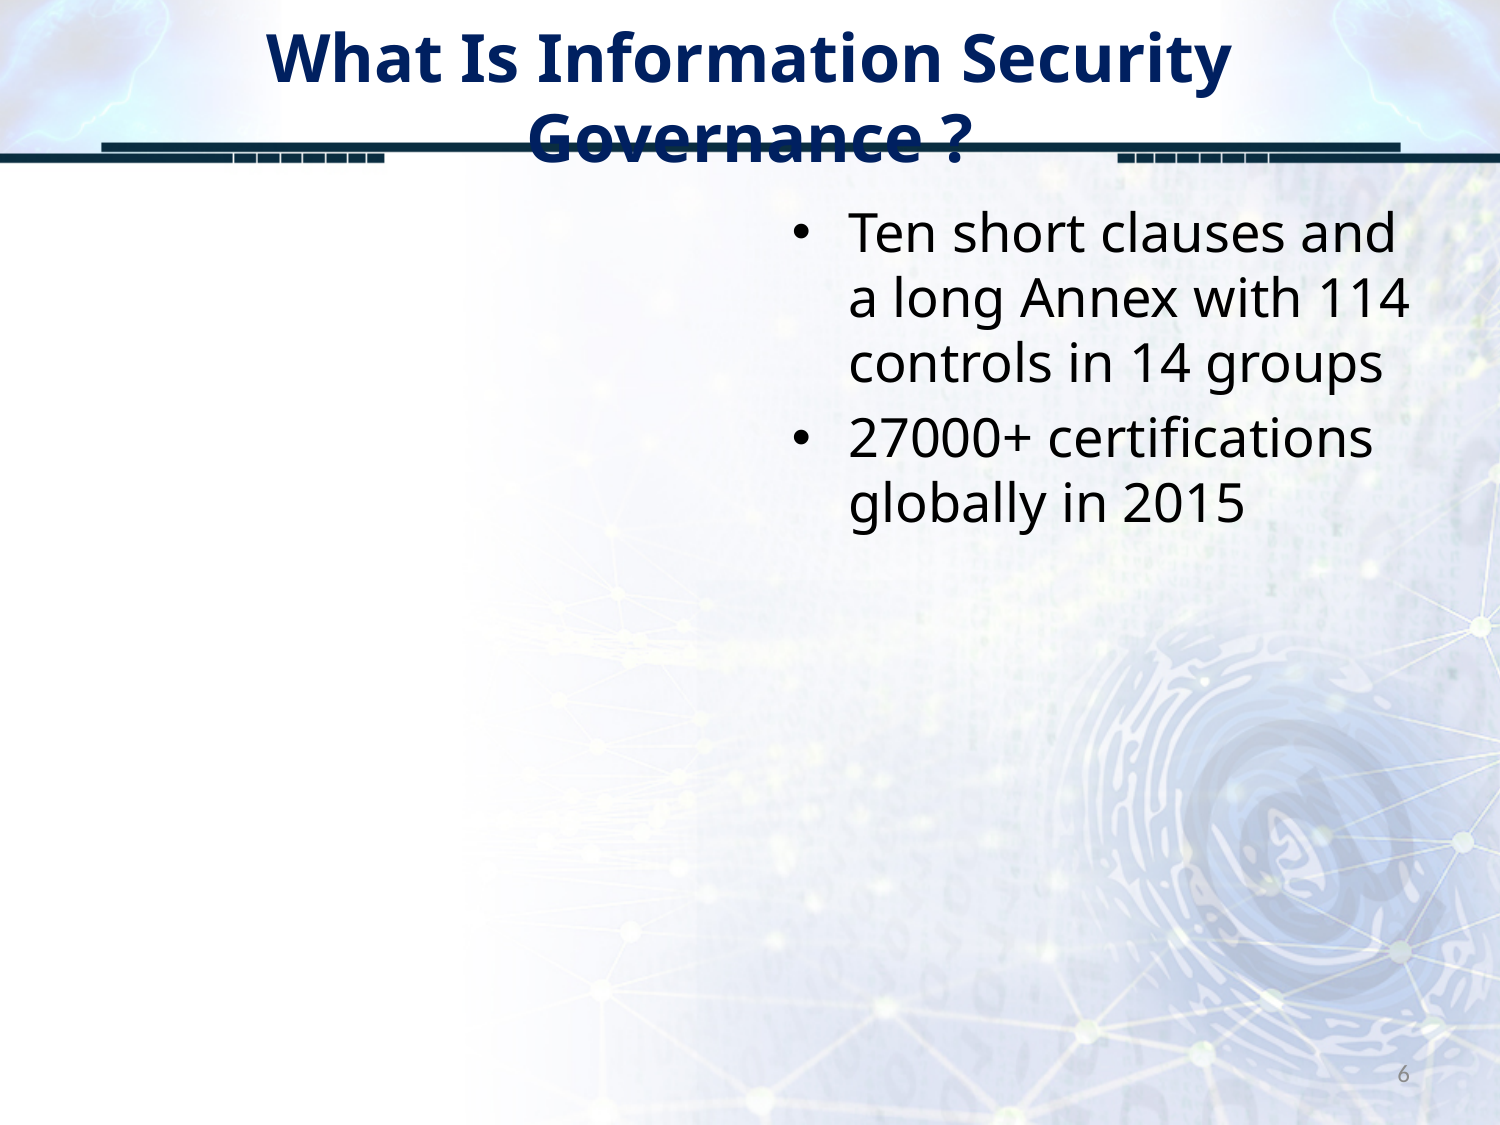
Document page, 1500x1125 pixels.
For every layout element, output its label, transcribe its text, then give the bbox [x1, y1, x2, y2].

list Ten short clauses and a long Annex with 114 controls in 14 groups 27000+ certifications globally in 2015 [776, 190, 1432, 1008]
slide_number 6 [1074, 1042, 1425, 1103]
picture [0, 0, 1500, 1125]
title What Is Information Security Governance ? [75, 21, 1425, 170]
